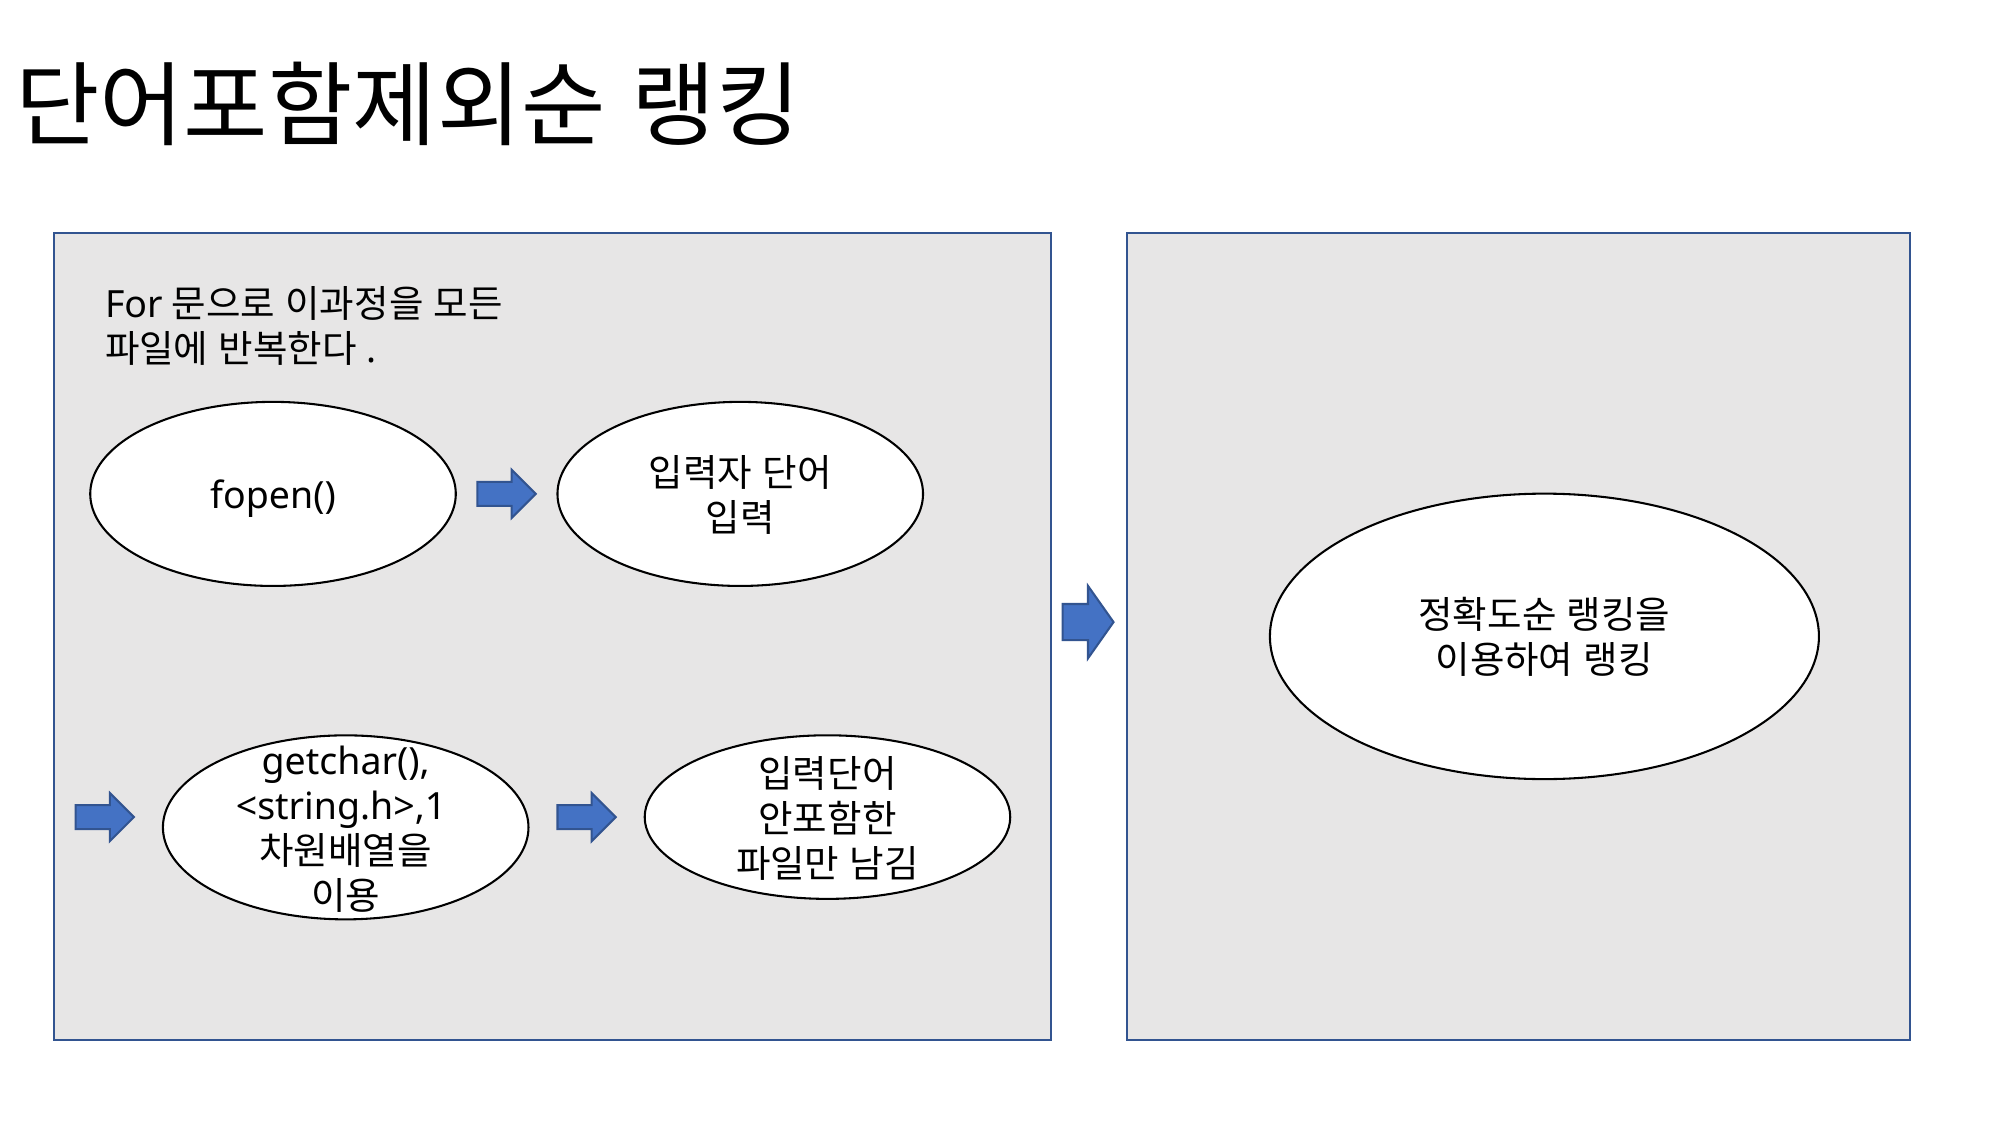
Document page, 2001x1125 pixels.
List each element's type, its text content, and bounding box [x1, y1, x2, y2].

text_box [556, 790, 618, 844]
text_box For문으로 이과정을 모든 파일에 반복한다. [90, 273, 567, 378]
text_box [74, 790, 136, 844]
text_box fopen() [89, 400, 457, 587]
text_box [1061, 582, 1115, 662]
text_box [53, 232, 1052, 1041]
text_box 입력단어 안포함한 파일만 남김 [643, 734, 1012, 900]
text_box 정확도순 랭킹을 이용하여 랭킹 [1268, 492, 1820, 781]
text_box [1126, 232, 1911, 1041]
text_box getchar(), <string.h>,1차원배열을 이용 [161, 734, 530, 921]
text_box 입력자 단어 입력 [556, 400, 925, 587]
text_box [476, 467, 538, 521]
title 단어포함제외순 랭킹 [0, 0, 1725, 218]
